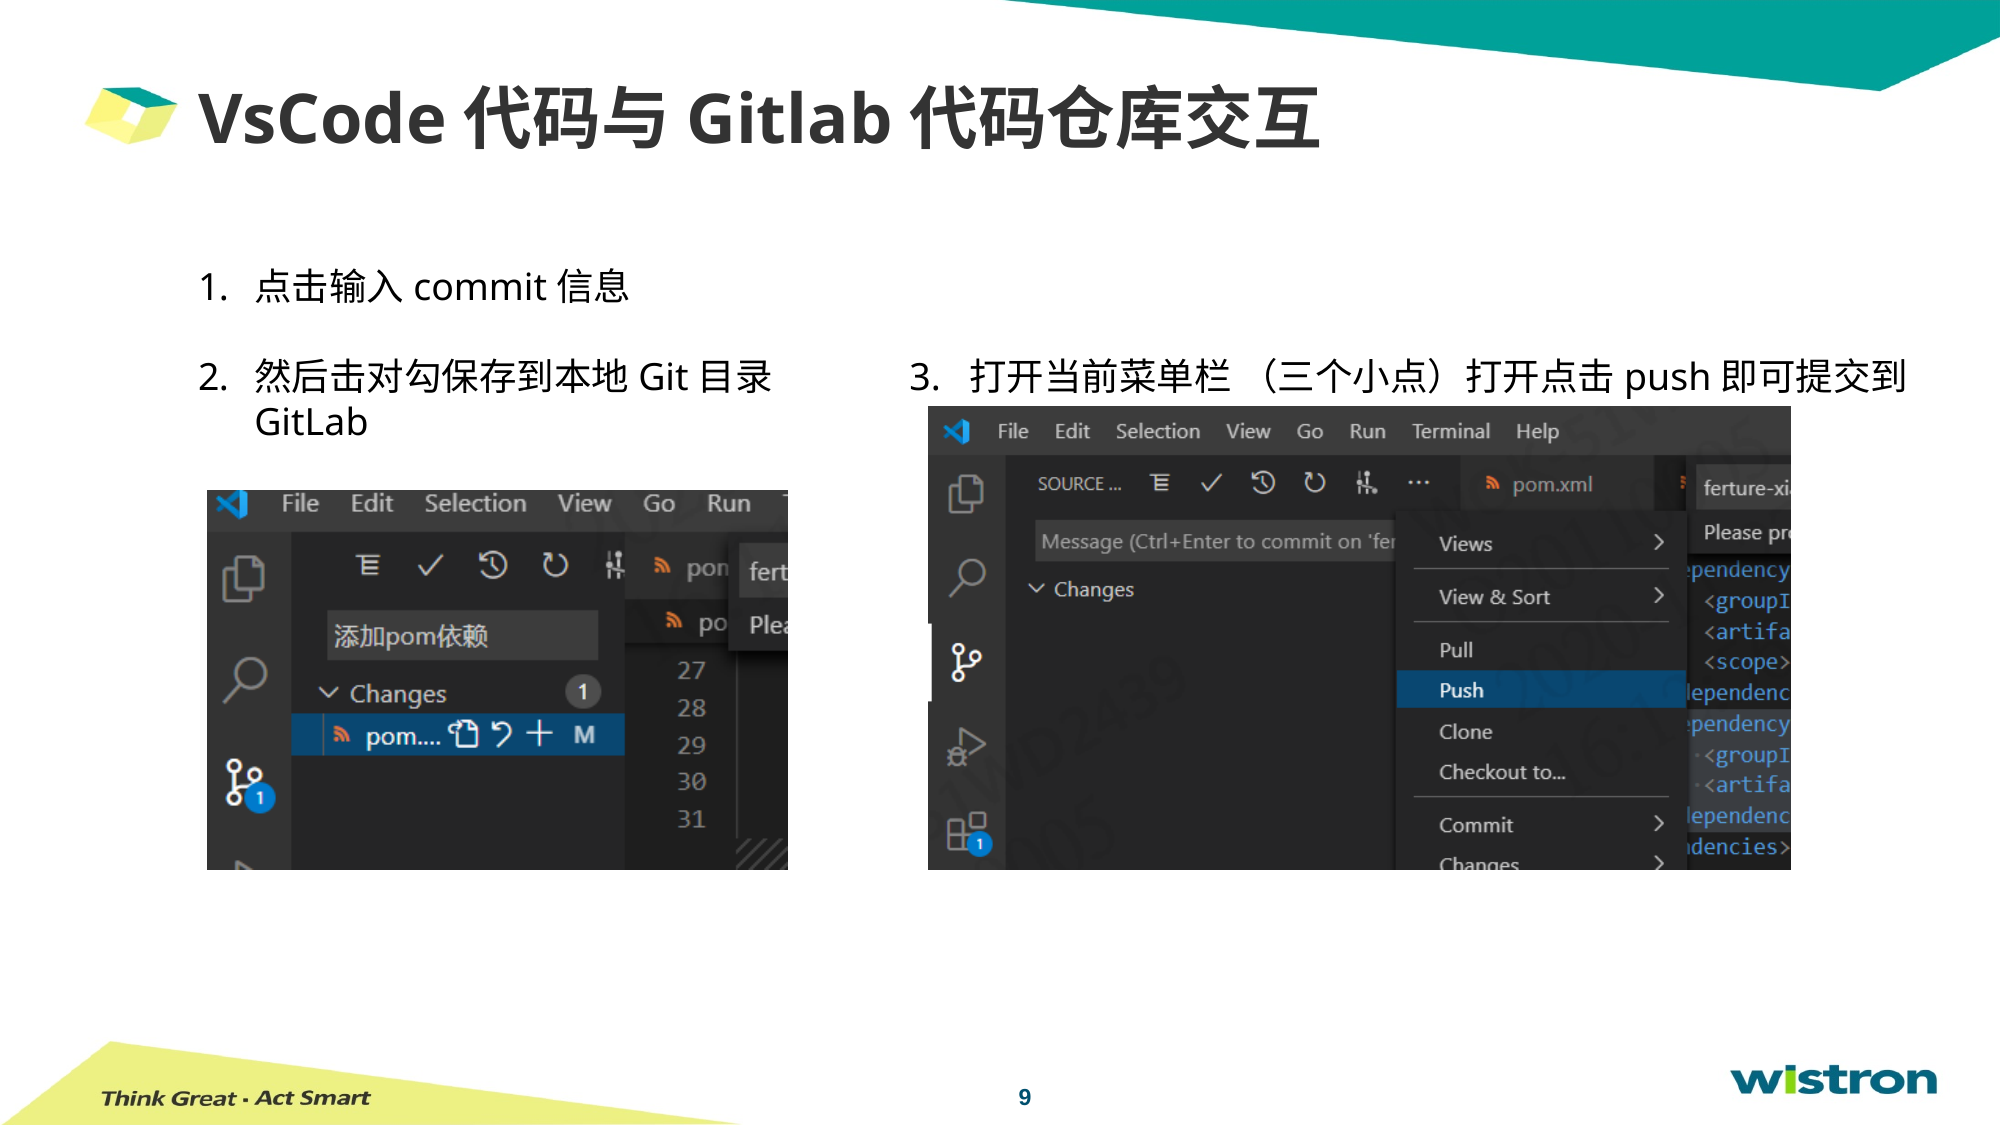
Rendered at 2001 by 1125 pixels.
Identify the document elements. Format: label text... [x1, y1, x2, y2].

text_box 点击输入commit信息 然后击对勾保存到本地Git目录 3. 打开当前菜单栏 （三个小点）打开点击push即可提交到GitLab [183, 255, 1968, 451]
picture [0, 0, 2000, 1125]
slide_number 9 [966, 1074, 1084, 1125]
title VsCode代码与Gitlab代码仓库交互 [183, 67, 1900, 166]
